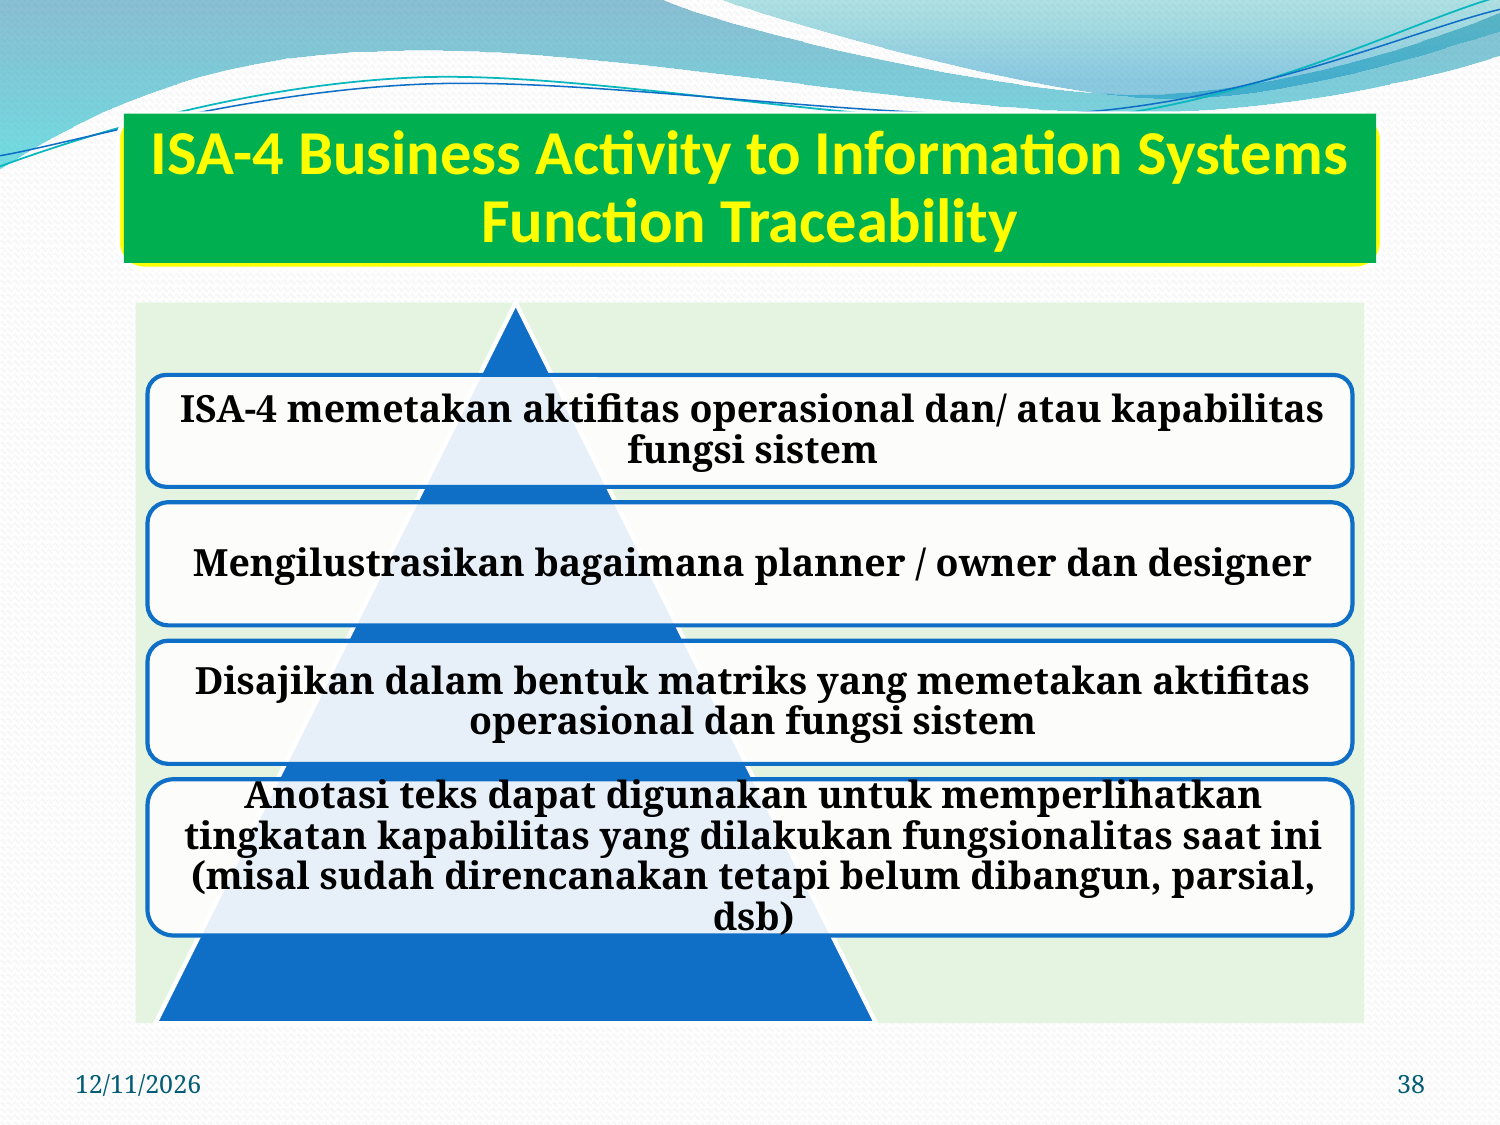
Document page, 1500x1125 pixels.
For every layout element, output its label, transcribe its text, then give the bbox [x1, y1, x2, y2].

slide_number 38 [1299, 1042, 1425, 1103]
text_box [135, 302, 1365, 1024]
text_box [117, 113, 1383, 269]
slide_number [75, 1042, 425, 1103]
